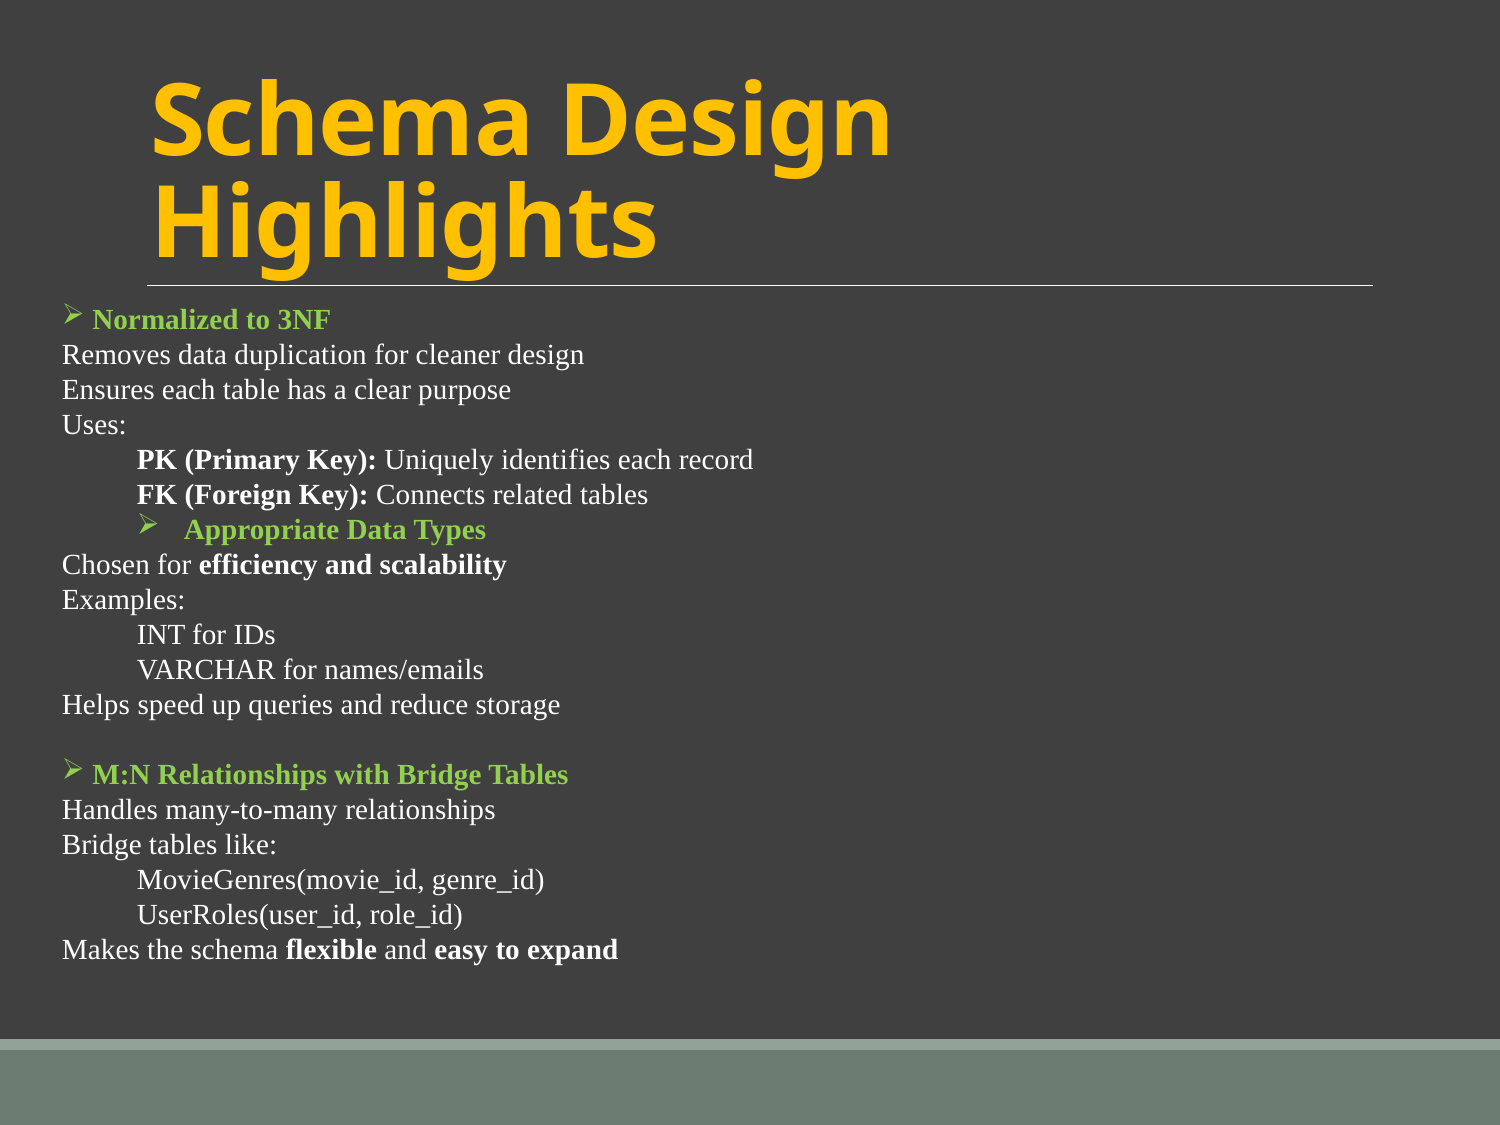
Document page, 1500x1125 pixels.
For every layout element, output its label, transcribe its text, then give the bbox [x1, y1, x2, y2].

title Schema Design Highlights [135, 47, 1373, 258]
list Normalized to 3NF Removes data duplication for cleaner design Ensures each table has a clear purpose Uses: PK (Primary Key): Uniquely identifies each record FK (Foreign Key): Connects related tables Appropriate Data Types Chosen for efficiency and scalability Examples: INT for IDs VARCHAR for names/emails Helps speed up queries and reduce storage M:N Relationships with Bridge Tables Handles many-to-many relationships Bridge tables like: MovieGenres(movie_id, genre_id) UserRoles(user_id, role_id) Makes the schema flexible and easy to expand [46, 258, 1458, 1008]
